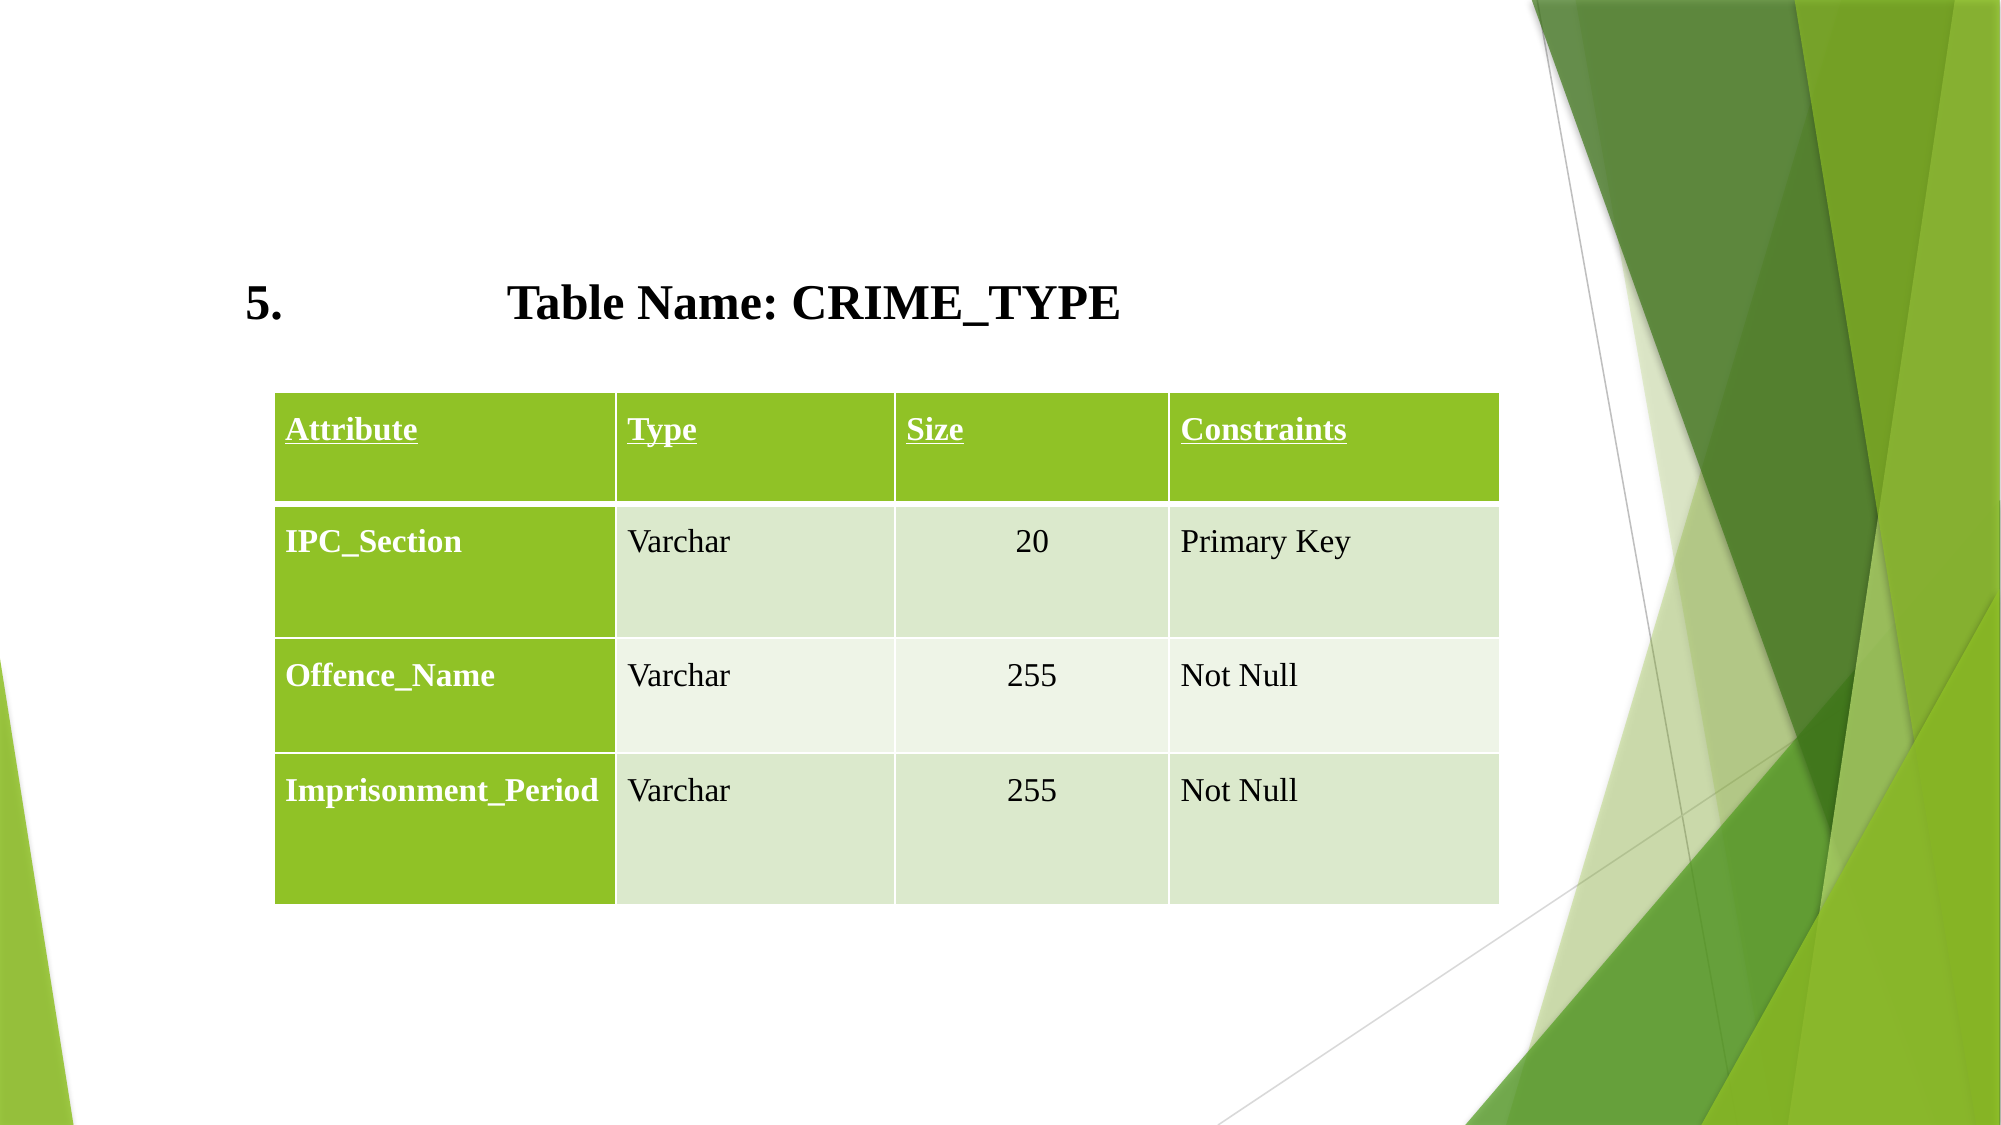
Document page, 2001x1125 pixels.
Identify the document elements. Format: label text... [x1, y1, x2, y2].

table_header Constraints [1170, 393, 1499, 501]
table_cell Varchar [617, 639, 894, 752]
table_header Type [617, 393, 894, 501]
table_header Attribute [275, 393, 615, 501]
table_cell IPC_Section [275, 507, 615, 637]
table_cell Not Null [1170, 639, 1499, 752]
table_cell 255 [896, 639, 1168, 752]
text_box 5. Table Name: CRIME_TYPE [230, 249, 1247, 337]
table_cell Offence_Name [275, 639, 615, 752]
table_cell Varchar [617, 507, 894, 637]
table_cell 20 [896, 507, 1168, 637]
table_cell 255 [896, 754, 1168, 904]
table_cell Not Null [1170, 754, 1499, 904]
table_header Size [896, 393, 1168, 501]
table_cell Varchar [617, 754, 894, 904]
table_cell Primary Key [1170, 507, 1499, 637]
table_cell Imprisonment_Period [275, 754, 615, 904]
